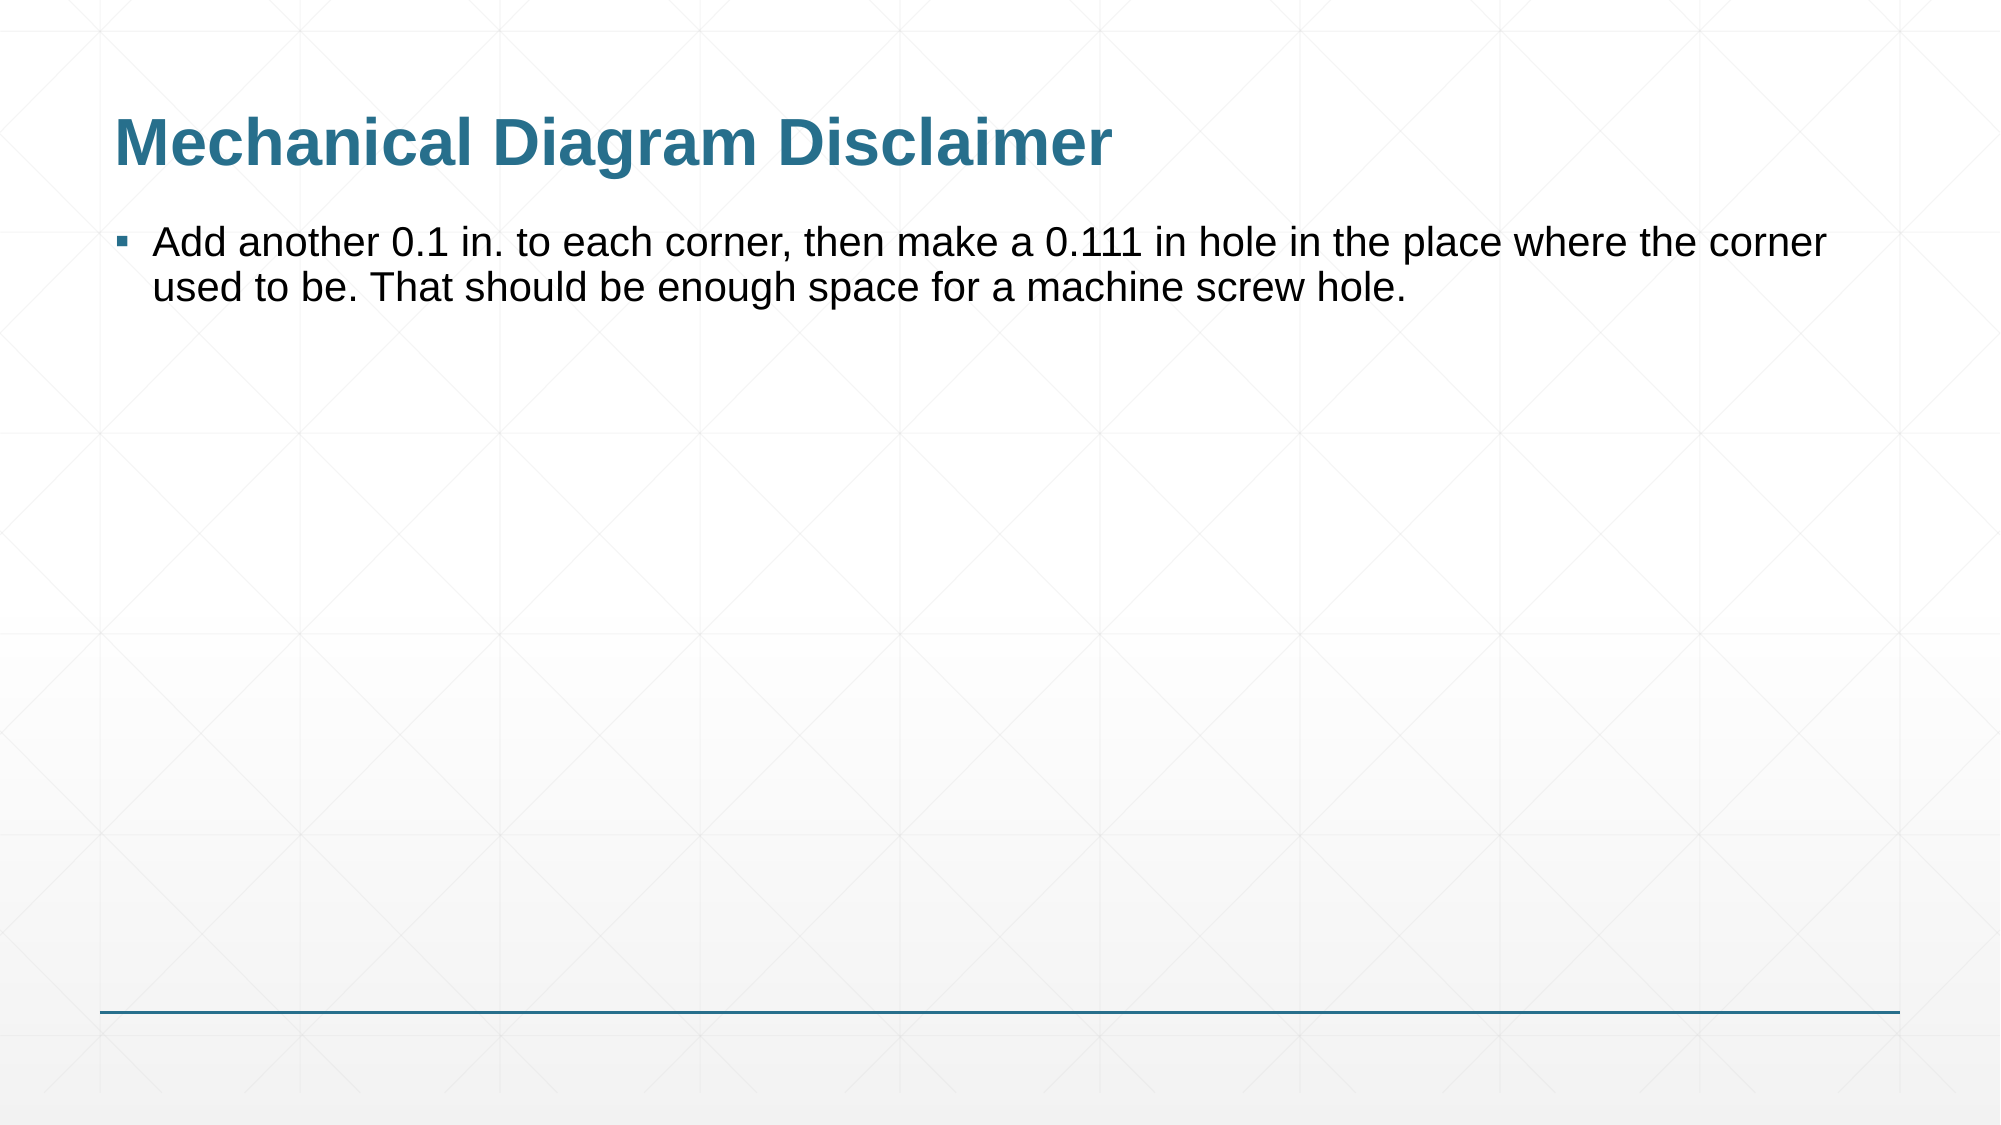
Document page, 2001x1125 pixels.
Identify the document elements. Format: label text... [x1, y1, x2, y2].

list Add another 0.1 in. to each corner, then make a 0.111 in hole in the place where the corner used to be. That should be enough space for a machine screw hole. [99, 212, 1900, 988]
title Mechanical Diagram Disclaimer [99, 37, 1900, 188]
